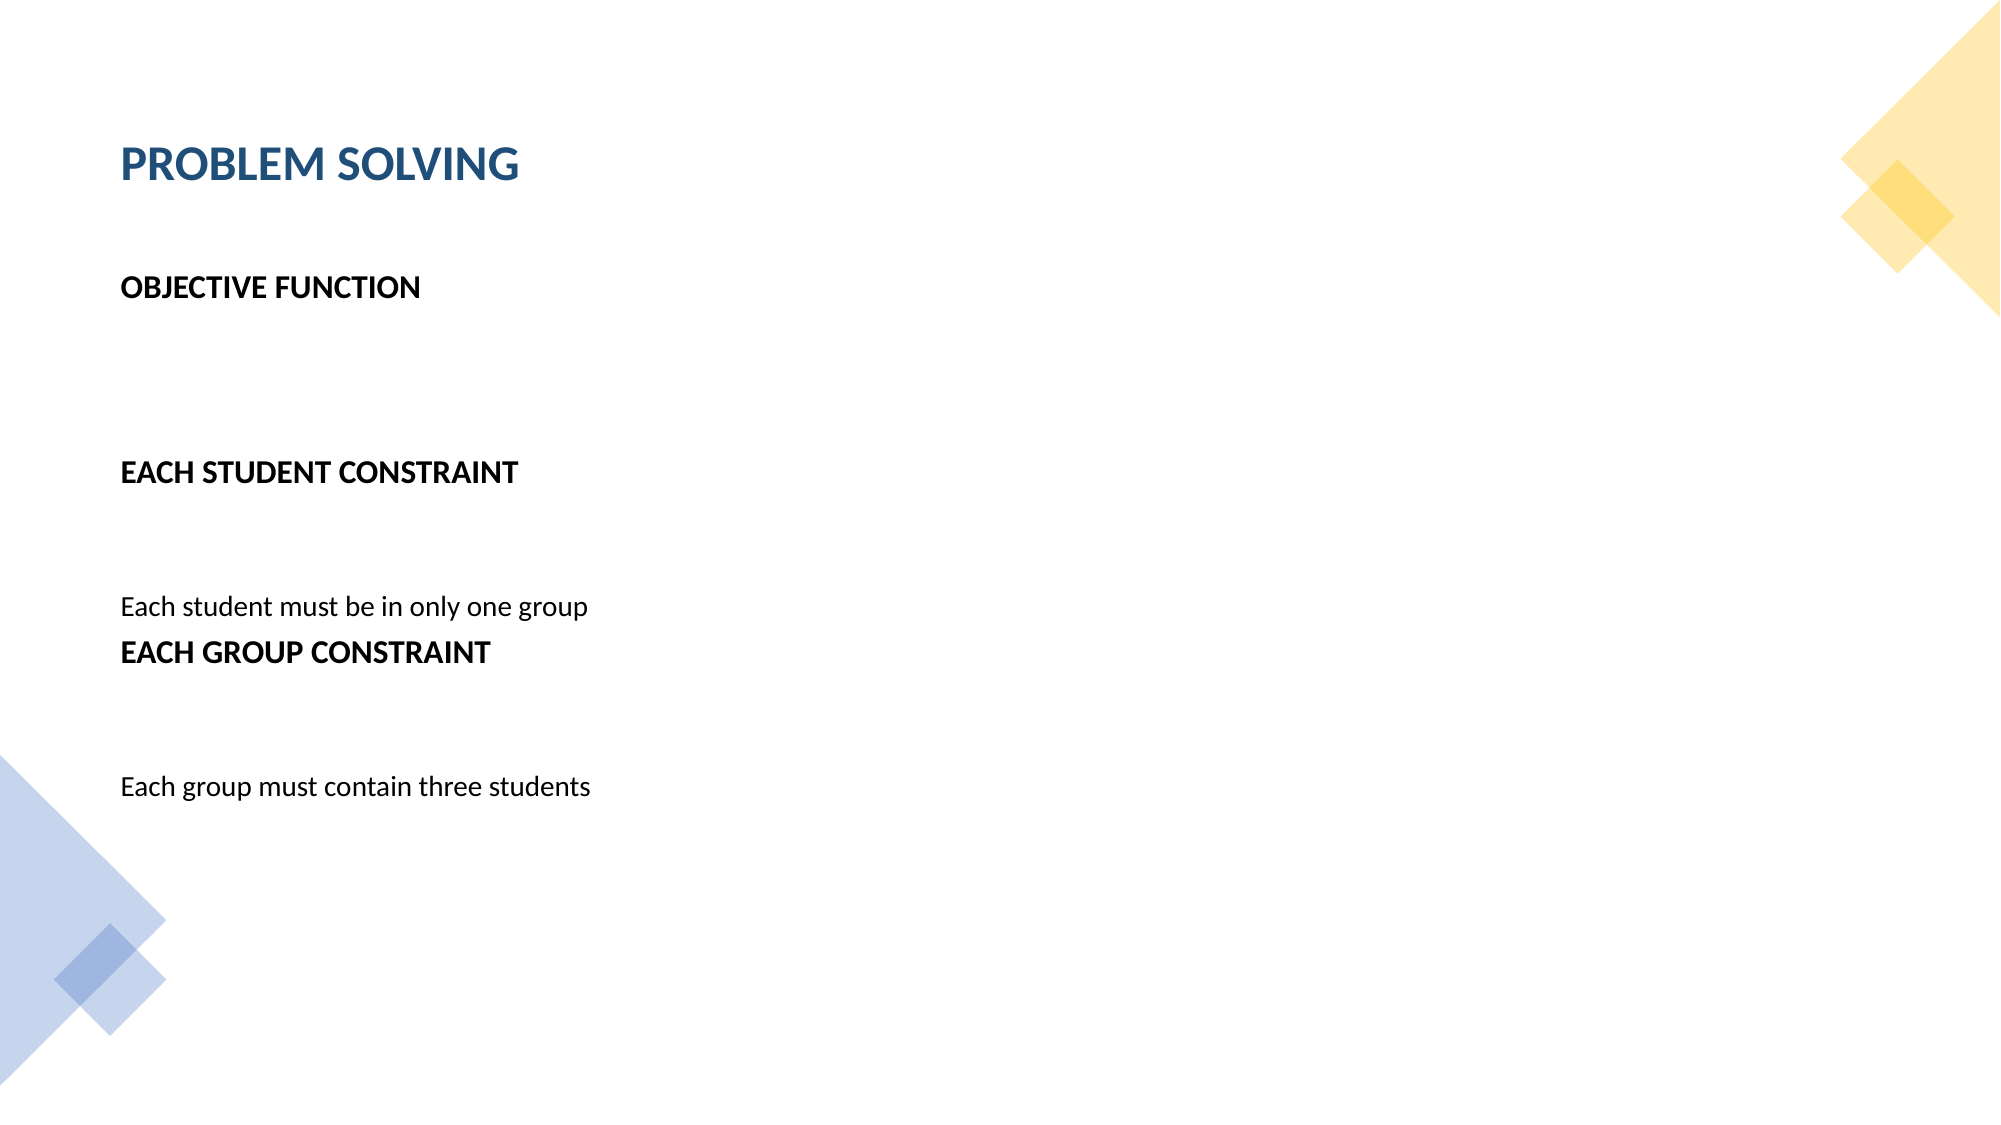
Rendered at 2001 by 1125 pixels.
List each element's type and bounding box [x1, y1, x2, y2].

text_box [0, 0, 2000, 1125]
text_box [1840, 0, 2000, 318]
text_box [0, 754, 167, 1086]
